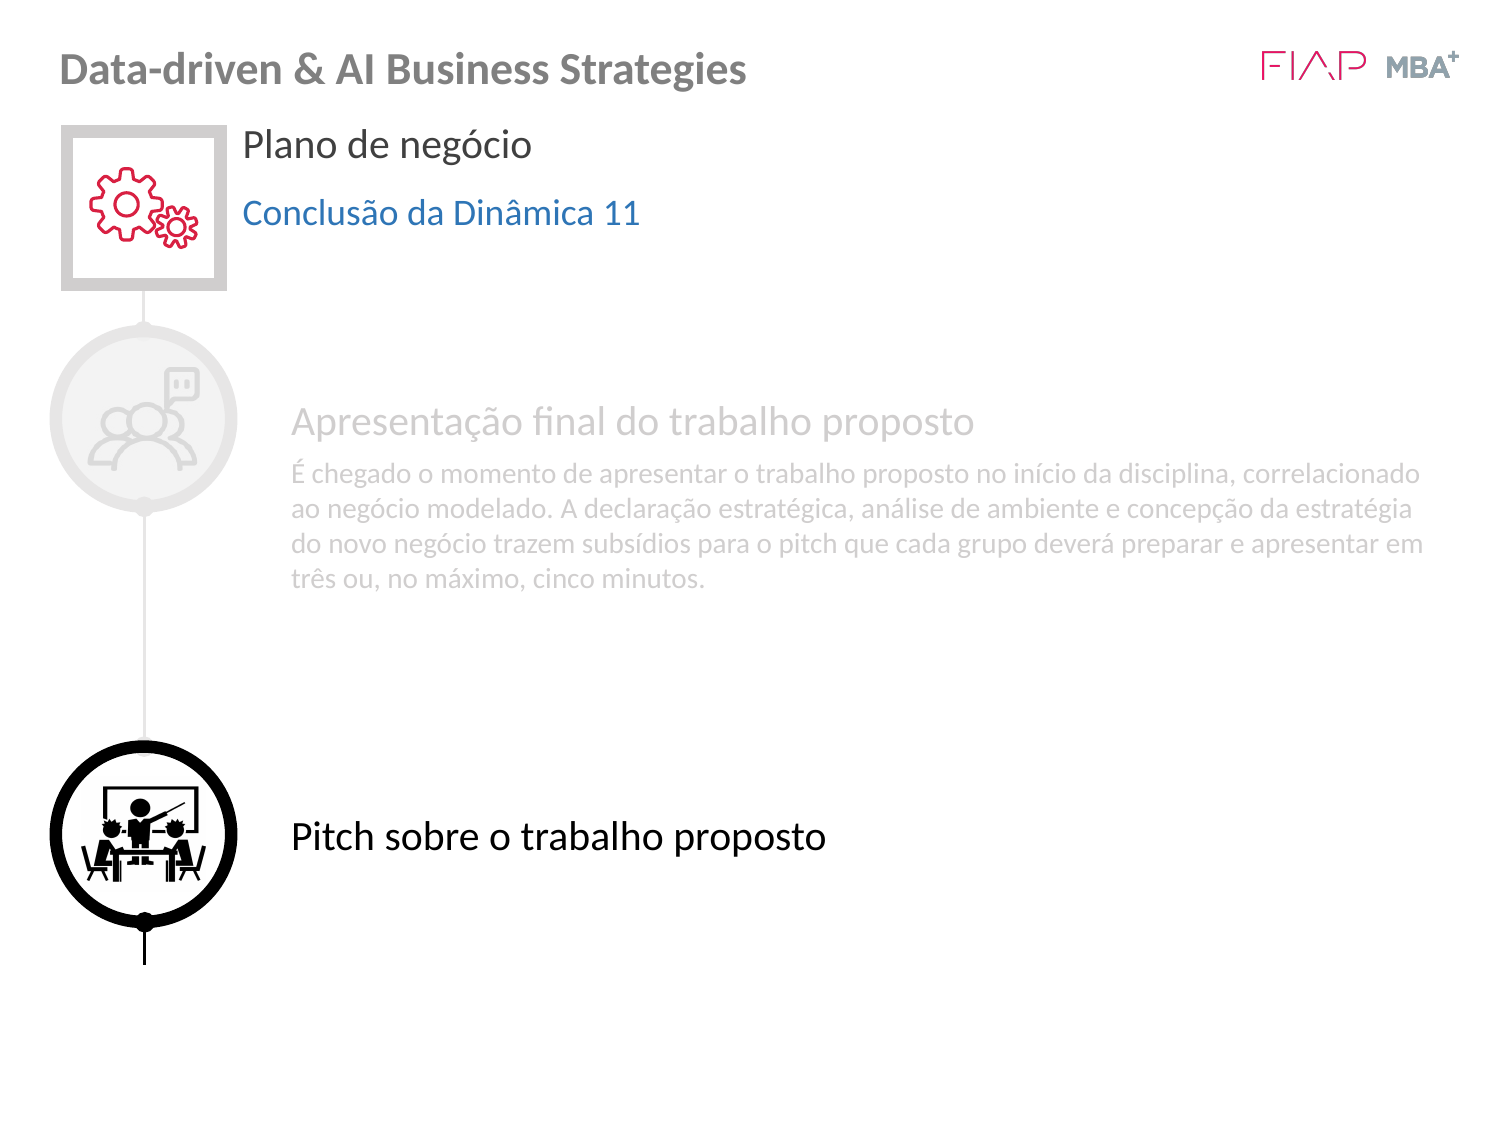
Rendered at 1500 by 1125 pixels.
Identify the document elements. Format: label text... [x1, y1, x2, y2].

text_box Conclusão da Dinâmica 11 [227, 180, 661, 240]
text_box Apresentação final do trabalho proposto [276, 385, 1210, 451]
text_box [55, 331, 232, 506]
picture [1262, 51, 1366, 80]
text_box Pitch sobre o trabalho proposto [276, 801, 884, 867]
text_box É chegado o momento de apresentar o trabalho proposto no início da disciplina, correlacionado ao negócio modelado. A declaração estratégica, análise de ambiente e concepção da estratégia do novo negócio trazem subsídios para o pitch que cada grupo deverá preparar e apresentar em três ou, no máximo, cinco minutos. [276, 447, 1442, 602]
picture [87, 367, 200, 471]
text_box [55, 746, 232, 922]
picture [81, 776, 206, 892]
picture [1386, 48, 1460, 79]
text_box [67, 131, 221, 285]
text_box Plano de negócio [227, 109, 564, 175]
